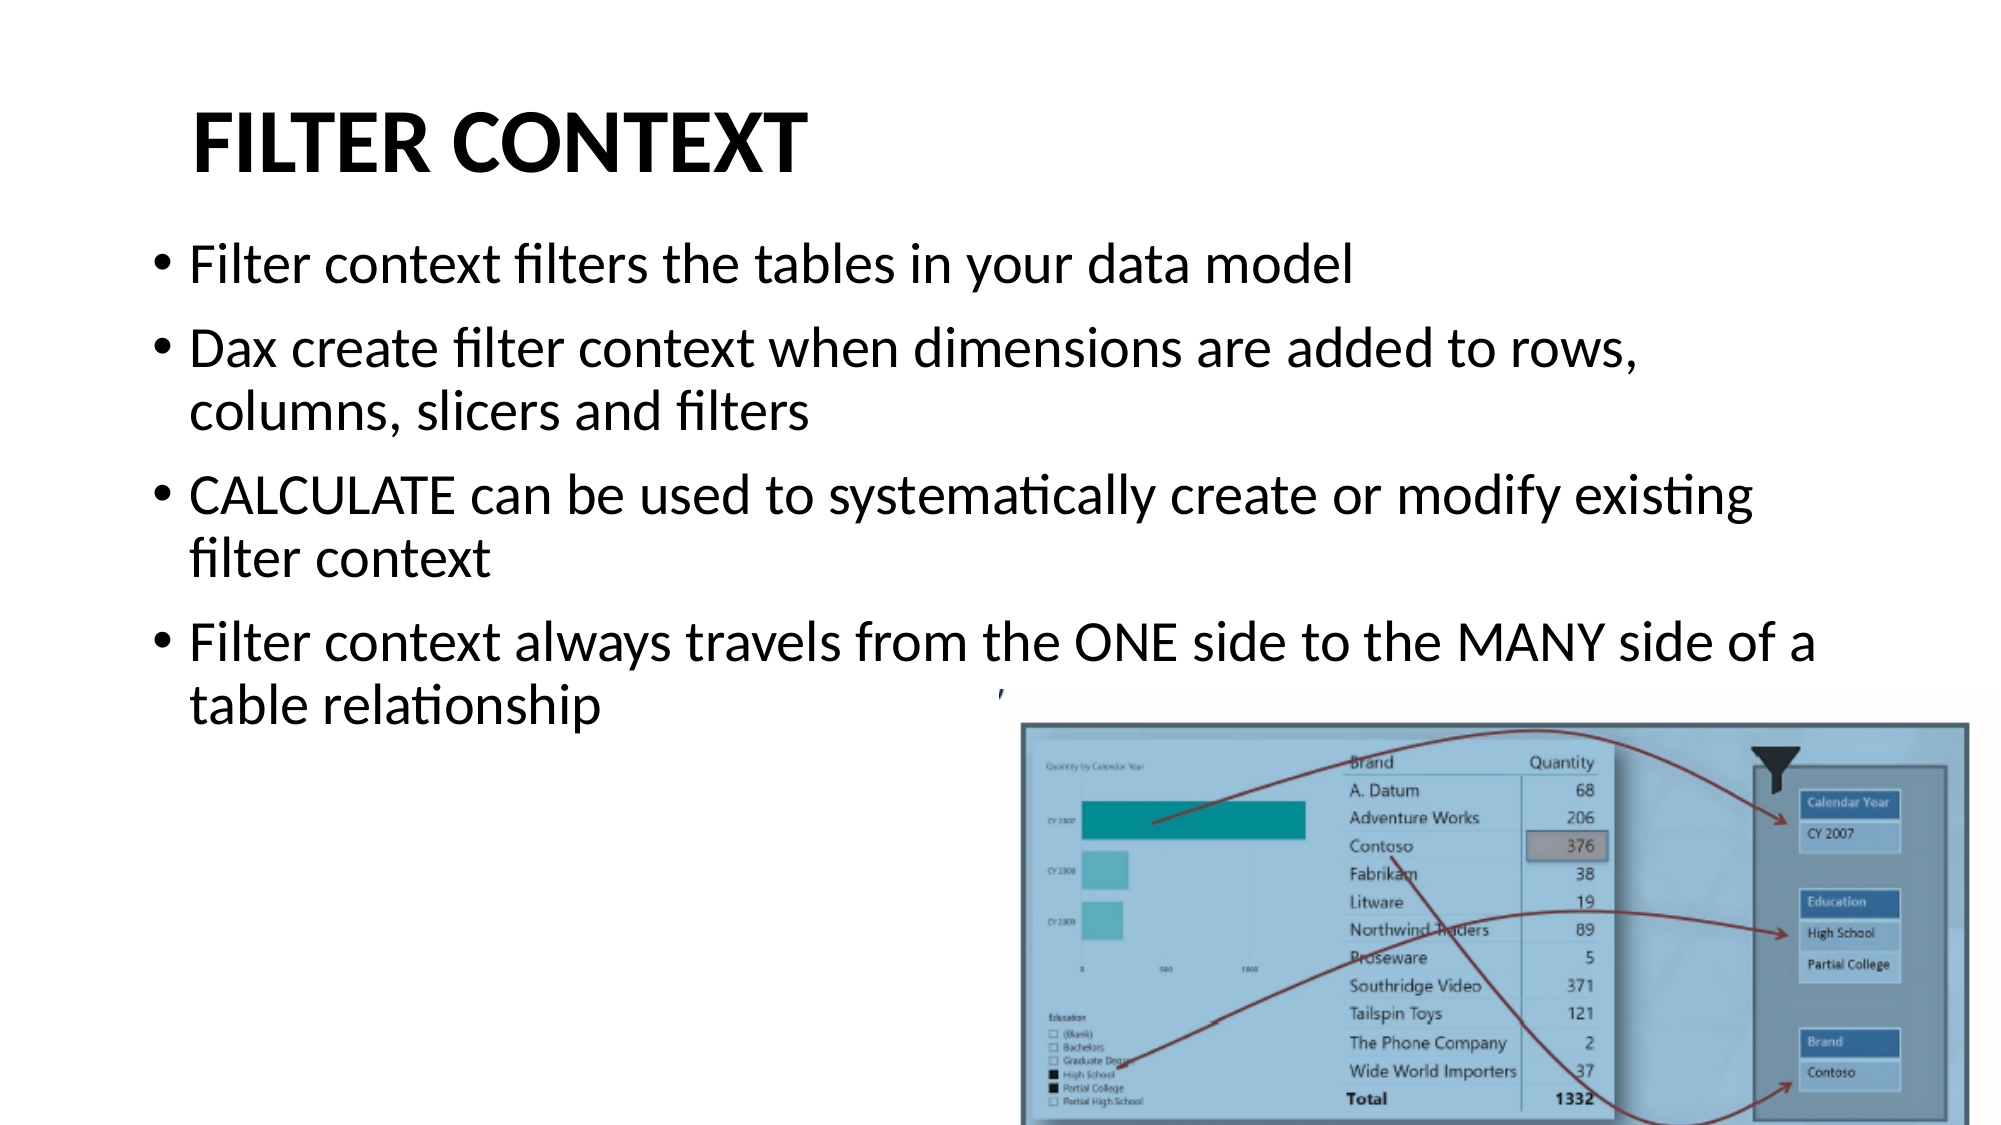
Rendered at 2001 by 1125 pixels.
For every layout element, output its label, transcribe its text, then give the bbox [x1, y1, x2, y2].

list Filter context filters the tables in your data model Dax create filter context when dimensions are added to rows, columns, slicers and filters CALCULATE can be used to systematically create or modify existing filter context Filter context always travels from the ONE side to the MANY side of a table relationship [137, 226, 1863, 763]
title FILTER CONTEXT [177, 59, 1863, 226]
picture [999, 689, 2000, 1125]
